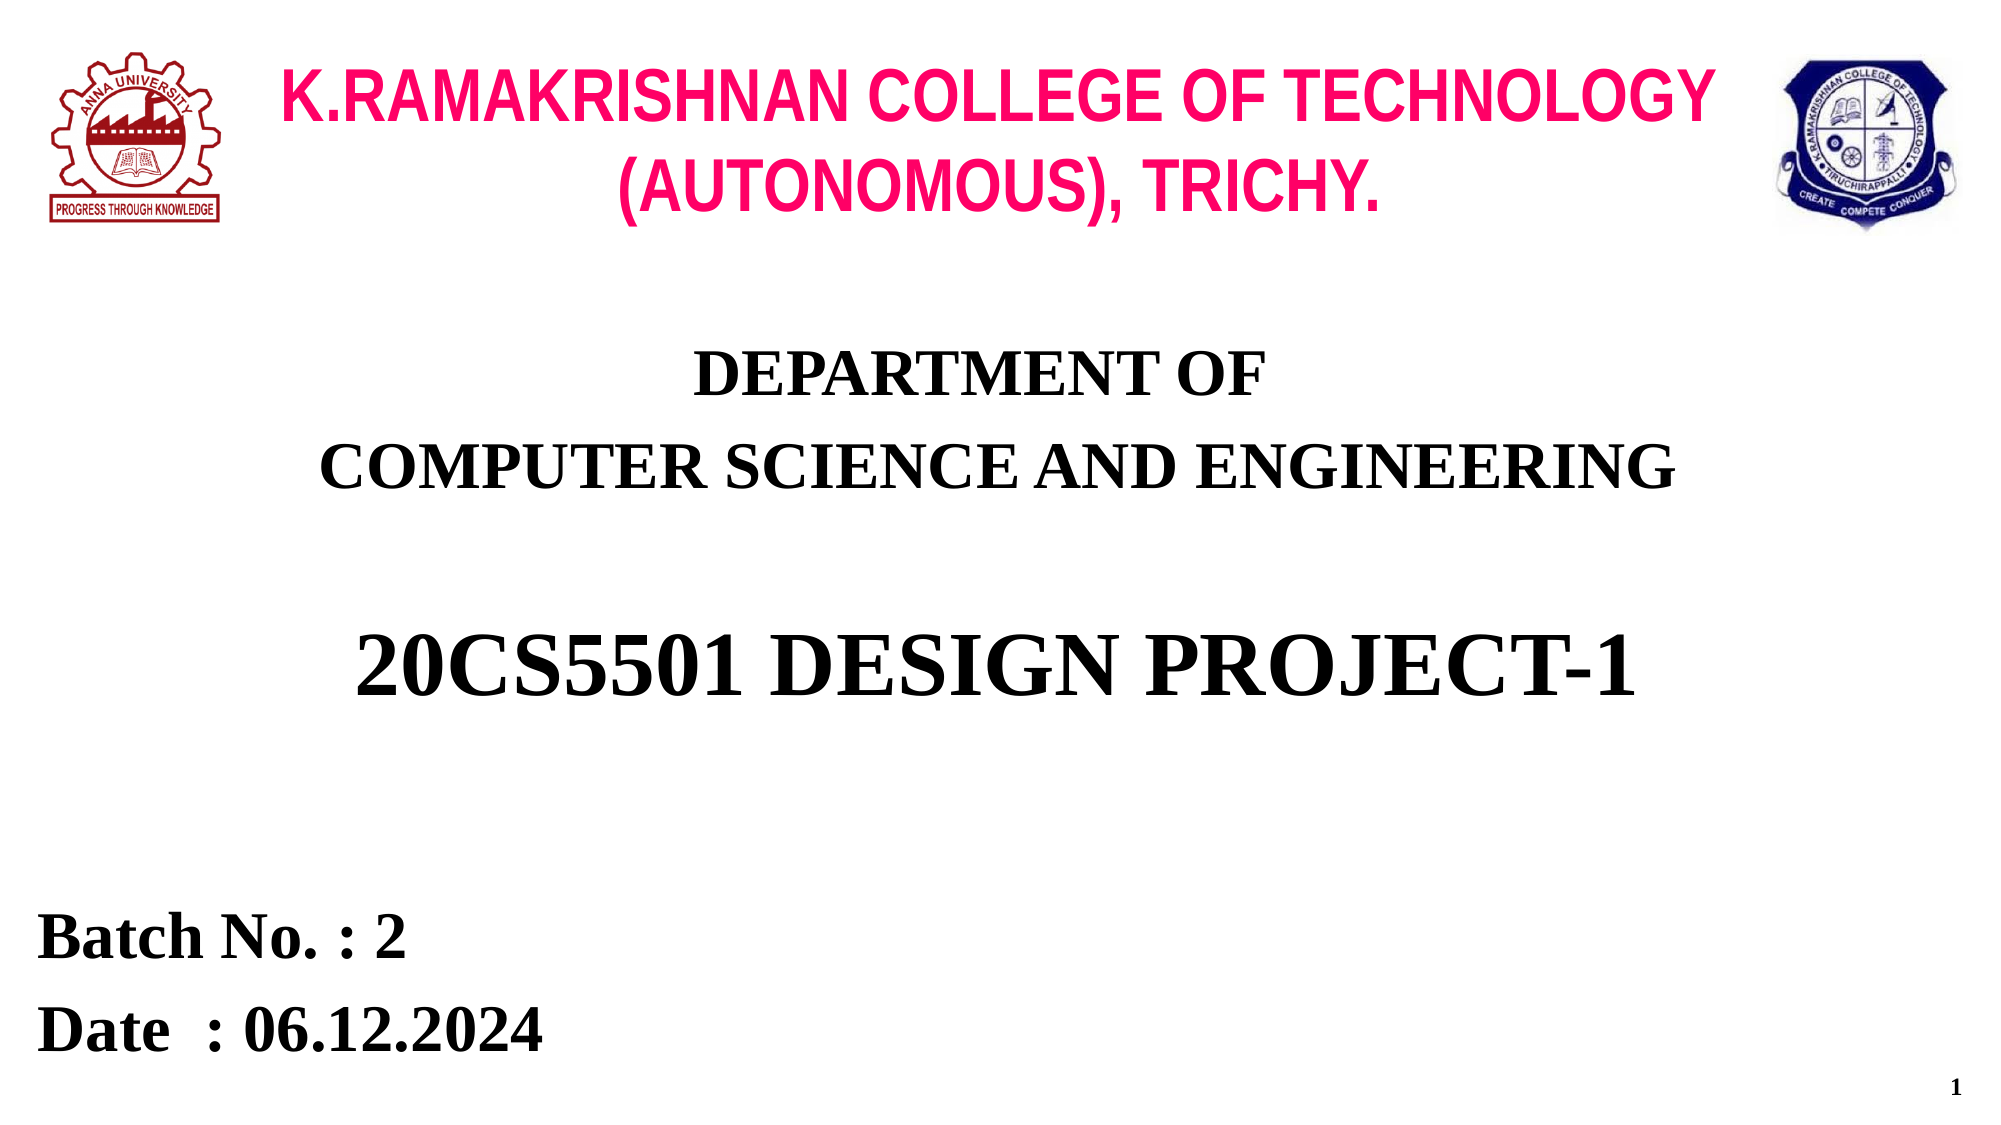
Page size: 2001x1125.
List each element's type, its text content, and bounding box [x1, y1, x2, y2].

list DEPARTMENT OF COMPUTER SCIENCE AND ENGINEERING 20CS5501 DESIGN PROJECT-1 Batch No. : 2 Date : 06.12.2024 [22, 330, 1974, 409]
picture [1772, 54, 1963, 236]
text_box K.RAMAKRISHNAN COLLEGE OF TECHNOLOGY (AUTONOMOUS), TRICHY. [226, 38, 1773, 234]
list DEPARTMENT OF COMPUTER SCIENCE AND ENGINEERING 20CS5501 DESIGN PROJECT-1 Batch No. : 2 Date : 06.12.2024 [22, 596, 1974, 1086]
text_box [0, 409, 1999, 596]
picture [46, 50, 222, 224]
slide_number 1 [1527, 1055, 1978, 1116]
